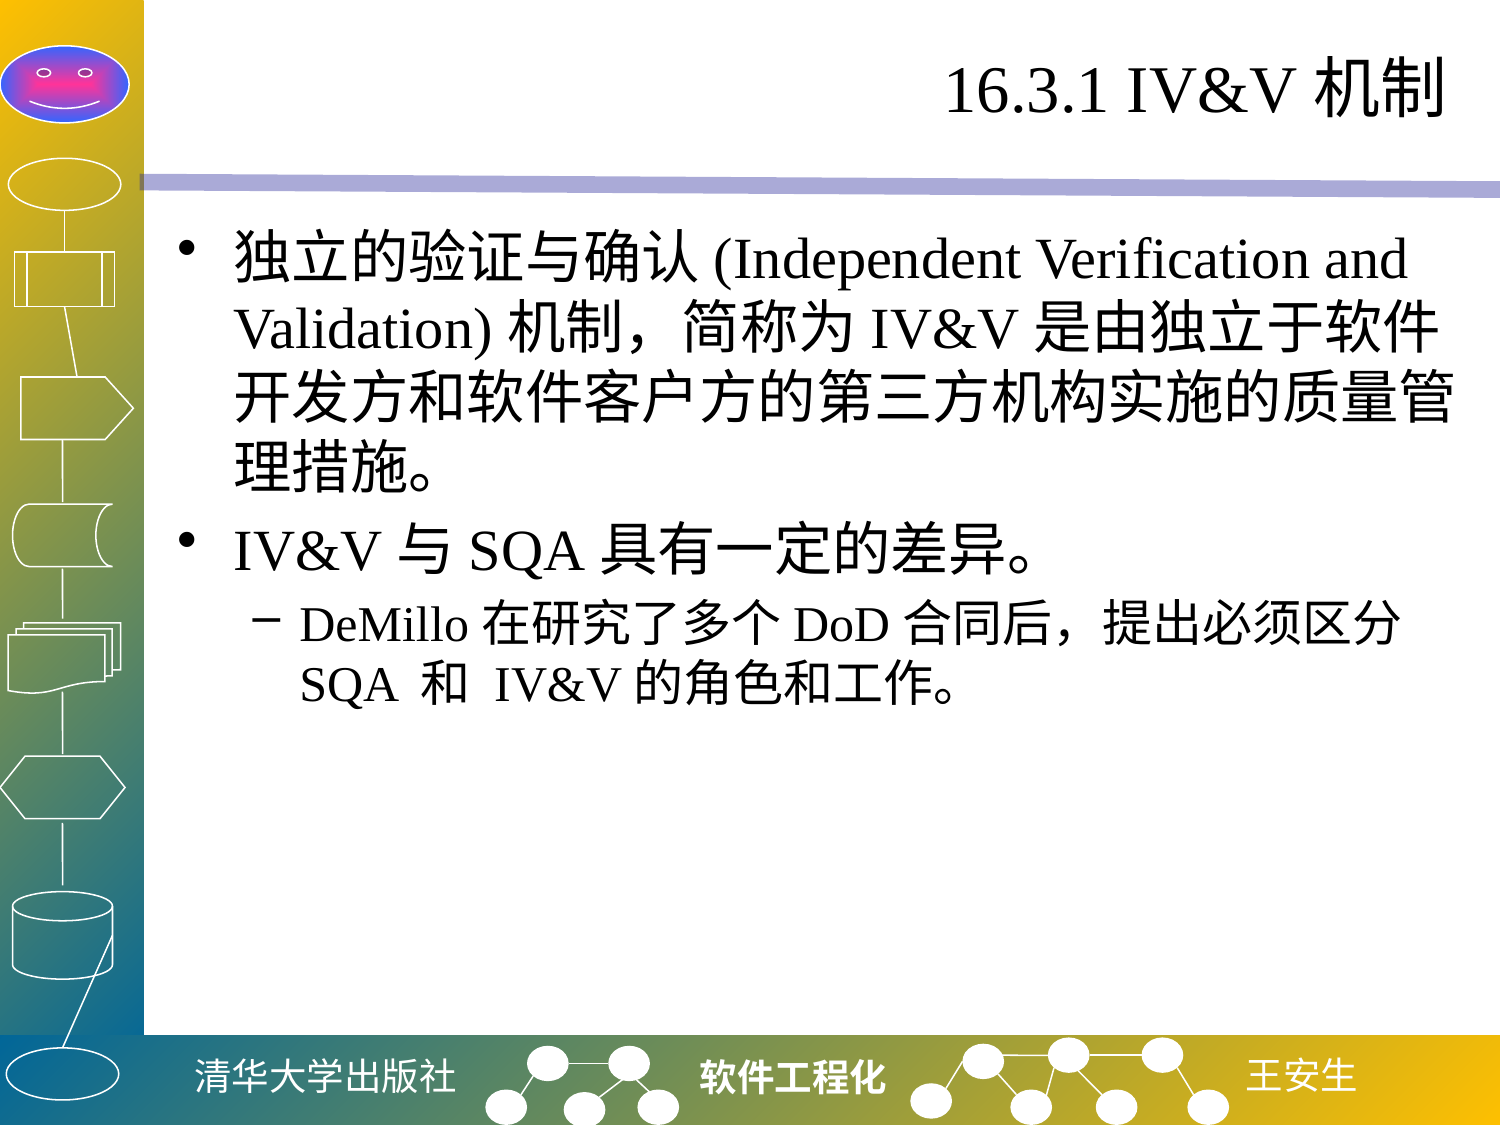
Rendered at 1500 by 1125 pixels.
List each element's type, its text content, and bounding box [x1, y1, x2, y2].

title 16.3.1 IV&V机制 [187, 24, 1463, 147]
list 独立的验证与确认(Independent Verification and Validation)机制，简称为IV&V是由独立于软件开发方和软件客户方的第三方机构实施的质量管理措施。 IV&V与SQA具有一定的差异。 DeMillo在研究了多个DoD合同后，提出必须区分SQA 和 IV&V的角色和工作。 [162, 212, 1476, 1017]
